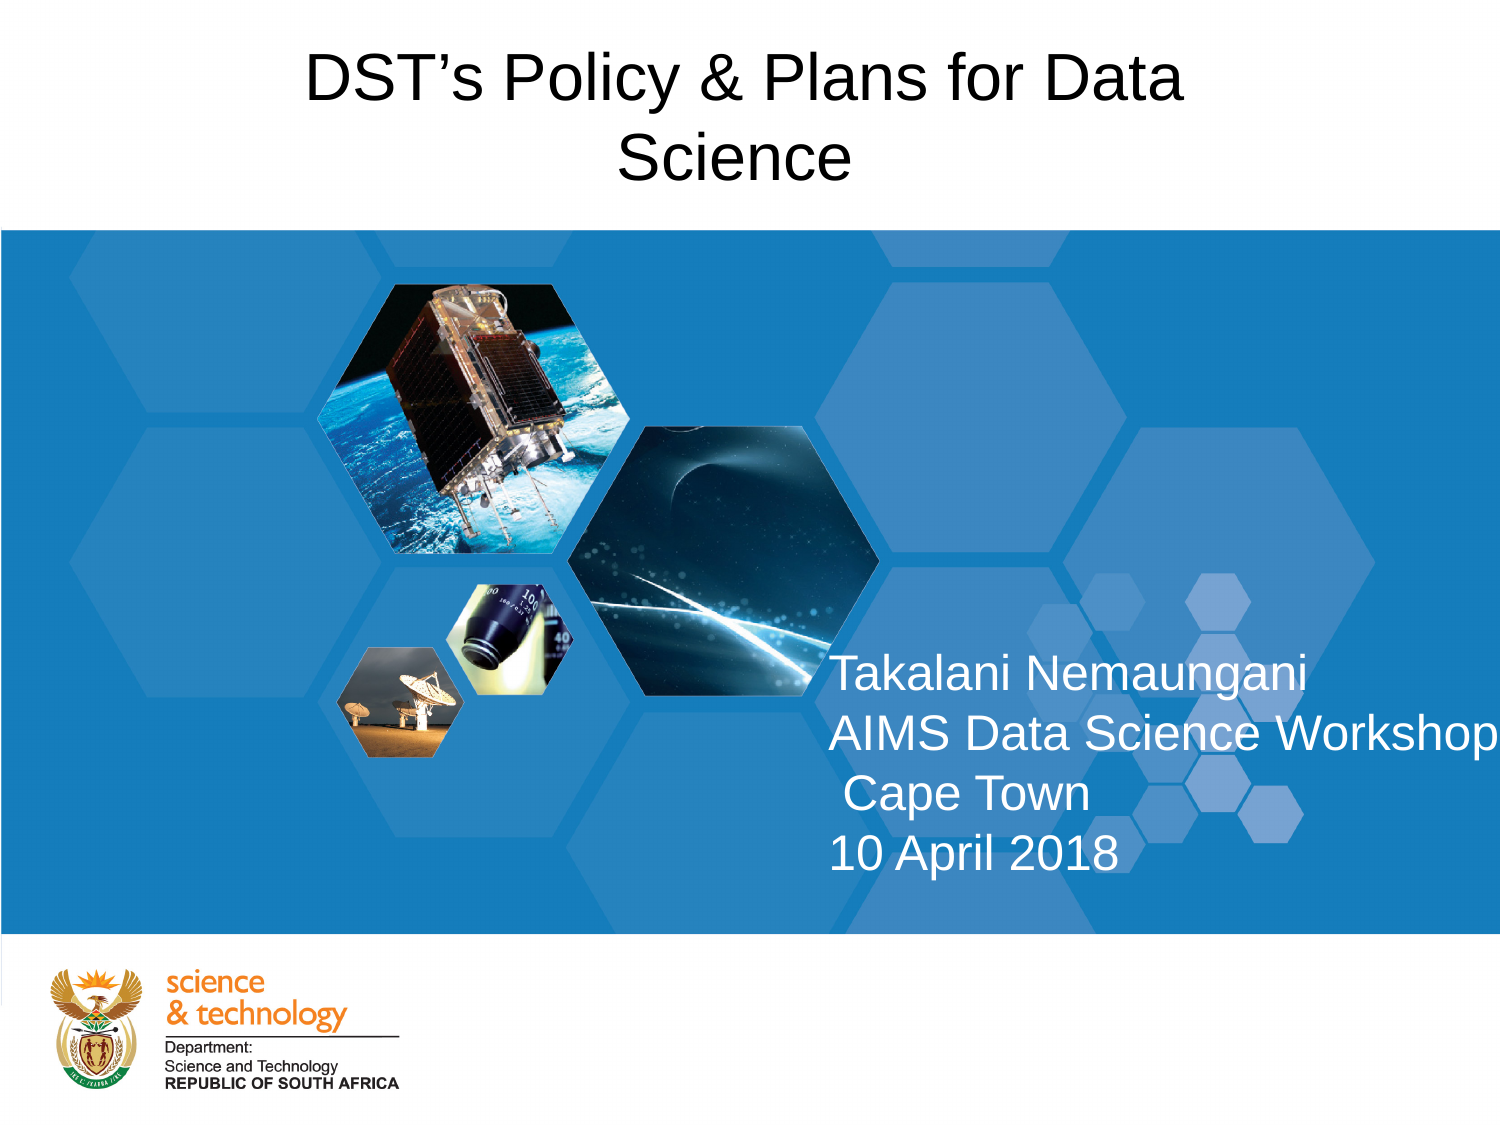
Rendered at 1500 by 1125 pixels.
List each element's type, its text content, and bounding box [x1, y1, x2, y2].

picture [0, 0, 1500, 1125]
text_box DST’s Policy & Plans for Data Science [43, 26, 1446, 281]
text_box Takalani Nemaungani AIMS Data Science Workshop Cape Town 10 April 2018 [813, 632, 1500, 888]
